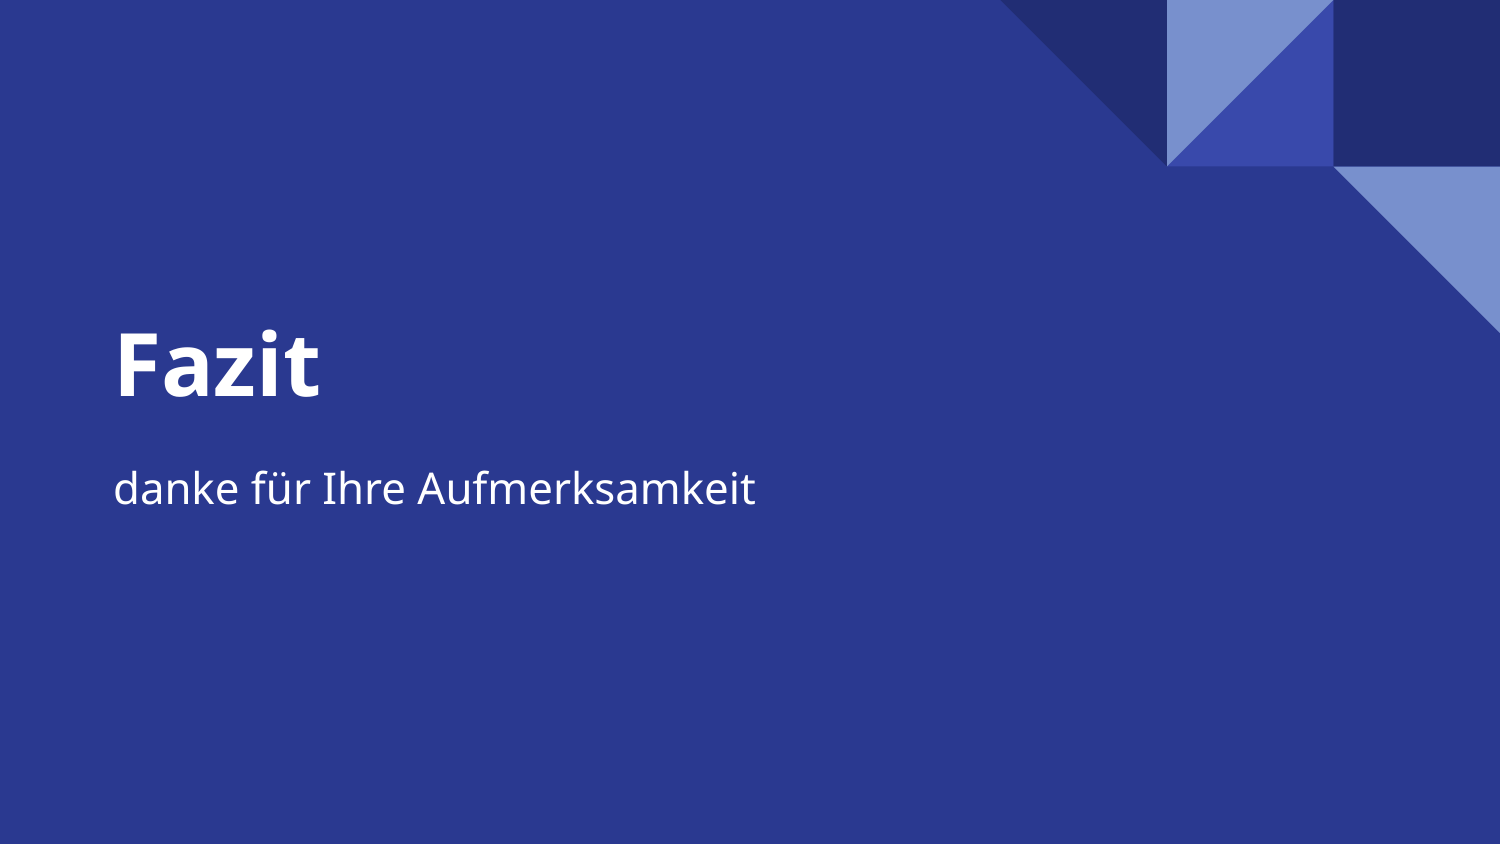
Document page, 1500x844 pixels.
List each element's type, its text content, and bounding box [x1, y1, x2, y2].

title Fazit [98, 291, 1447, 429]
subtitle danke für Ihre Aufmerksamkeit [98, 445, 1447, 517]
